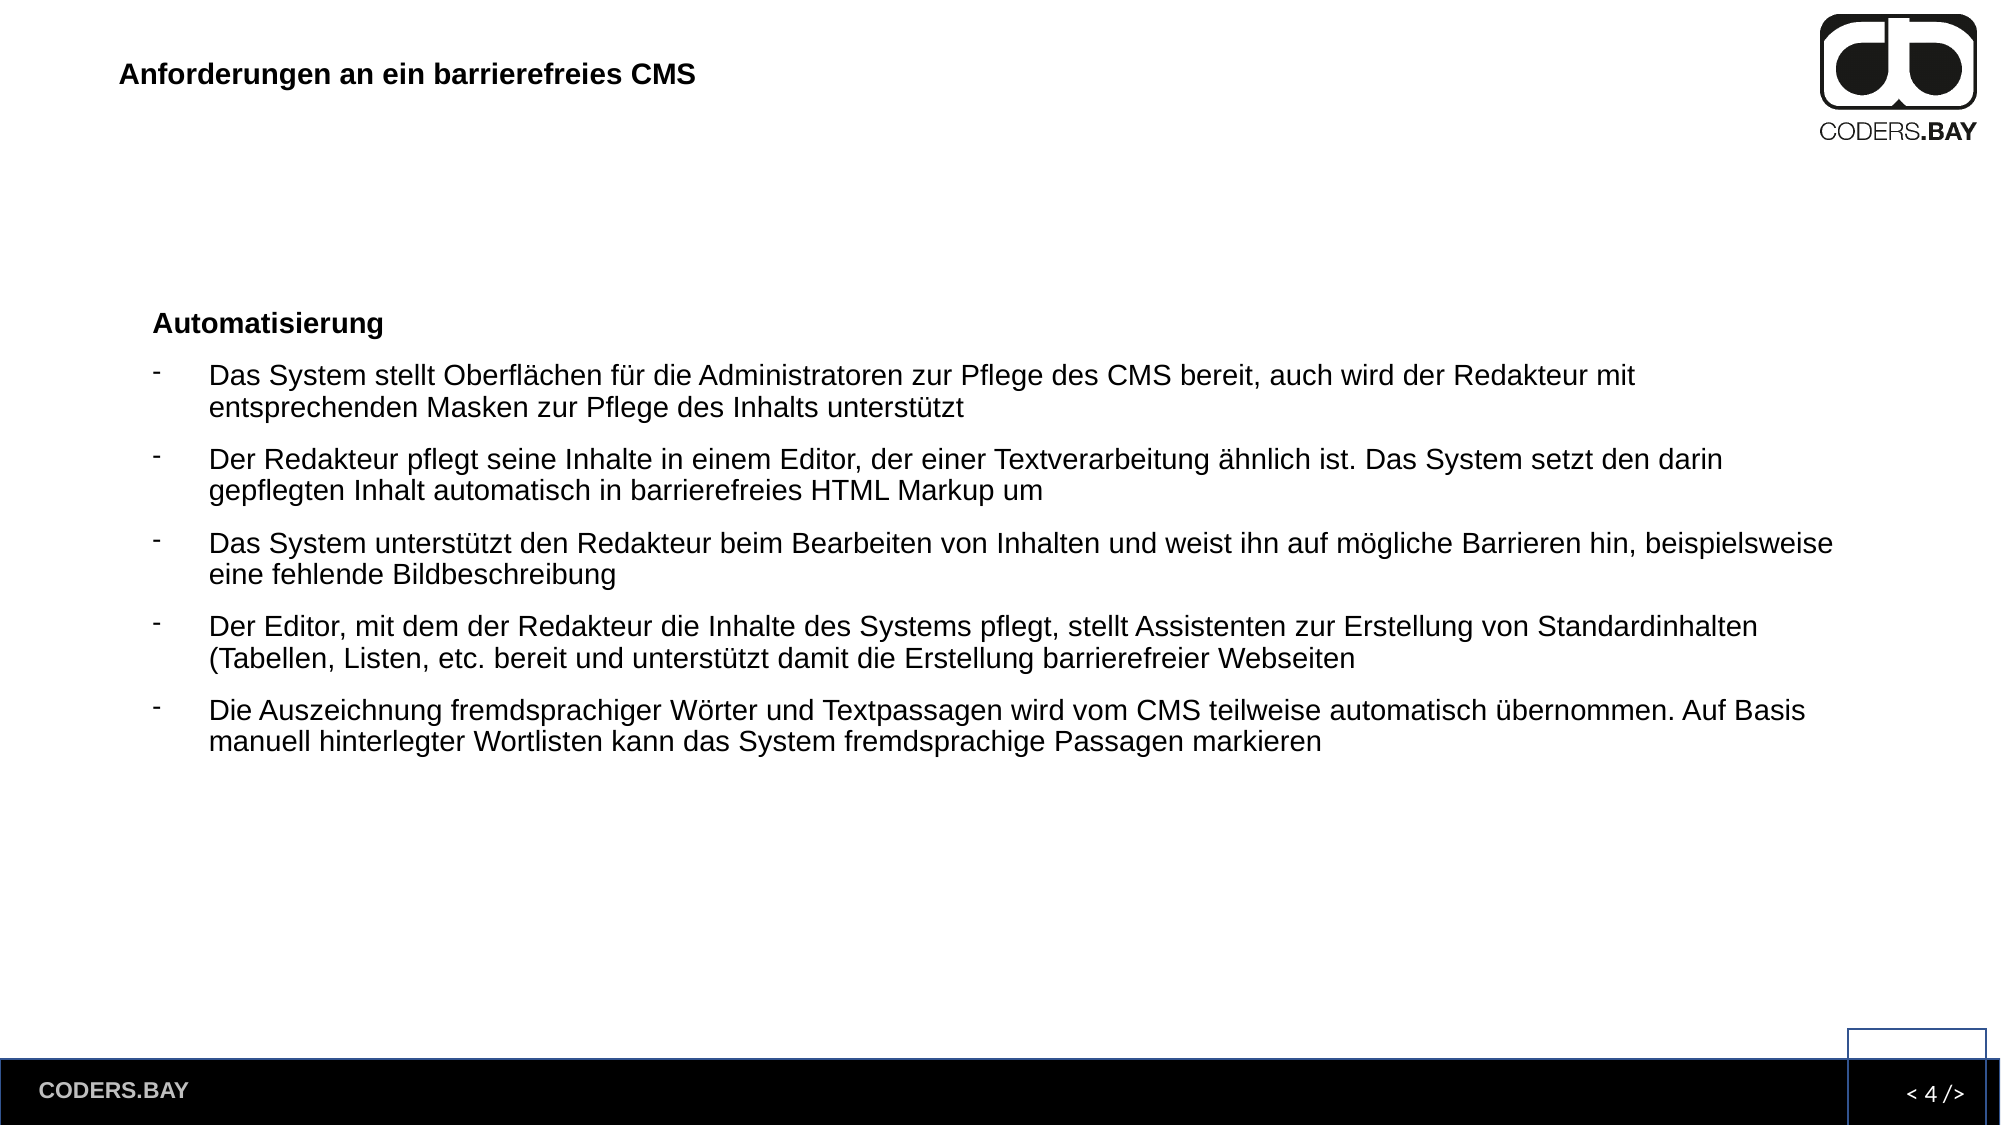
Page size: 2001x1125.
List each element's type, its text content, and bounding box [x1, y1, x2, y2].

picture [1820, 14, 1977, 140]
list Automatisierung Das System stellt Oberflächen für die Administratoren zur Pflege des CMS bereit, auch wird der Redakteur mit entsprechenden Masken zur Pflege des Inhalts unterstützt Der Redakteur pflegt seine Inhalte in einem Editor, der einer Textverarbeitung ähnlich ist. Das System setzt den darin gepflegten Inhalt automatisch in barrierefreies HTML Markup um Das System unterstützt den Redakteur beim Bearbeiten von Inhalten und weist ihn auf mögliche Barrieren hin, beispielsweise eine fehlende Bildbeschreibung Der Editor, mit dem der Redakteur die Inhalte des Systems pflegt, stellt Assistenten zur Erstellung von Standardinhalten (Tabellen, Listen, etc. bereit und unterstützt damit die Erstellung barrierefreier Webseiten Die Auszeichnung fremdsprachiger Wörter und Textpassagen wird vom CMS teilweise automatisch übernommen. Auf Basis manuell hinterlegter Wortlisten kann das System fremdsprachige Passagen markieren [137, 300, 1863, 954]
title Anforderungen an ein barrierefreies CMS [45, 41, 769, 108]
